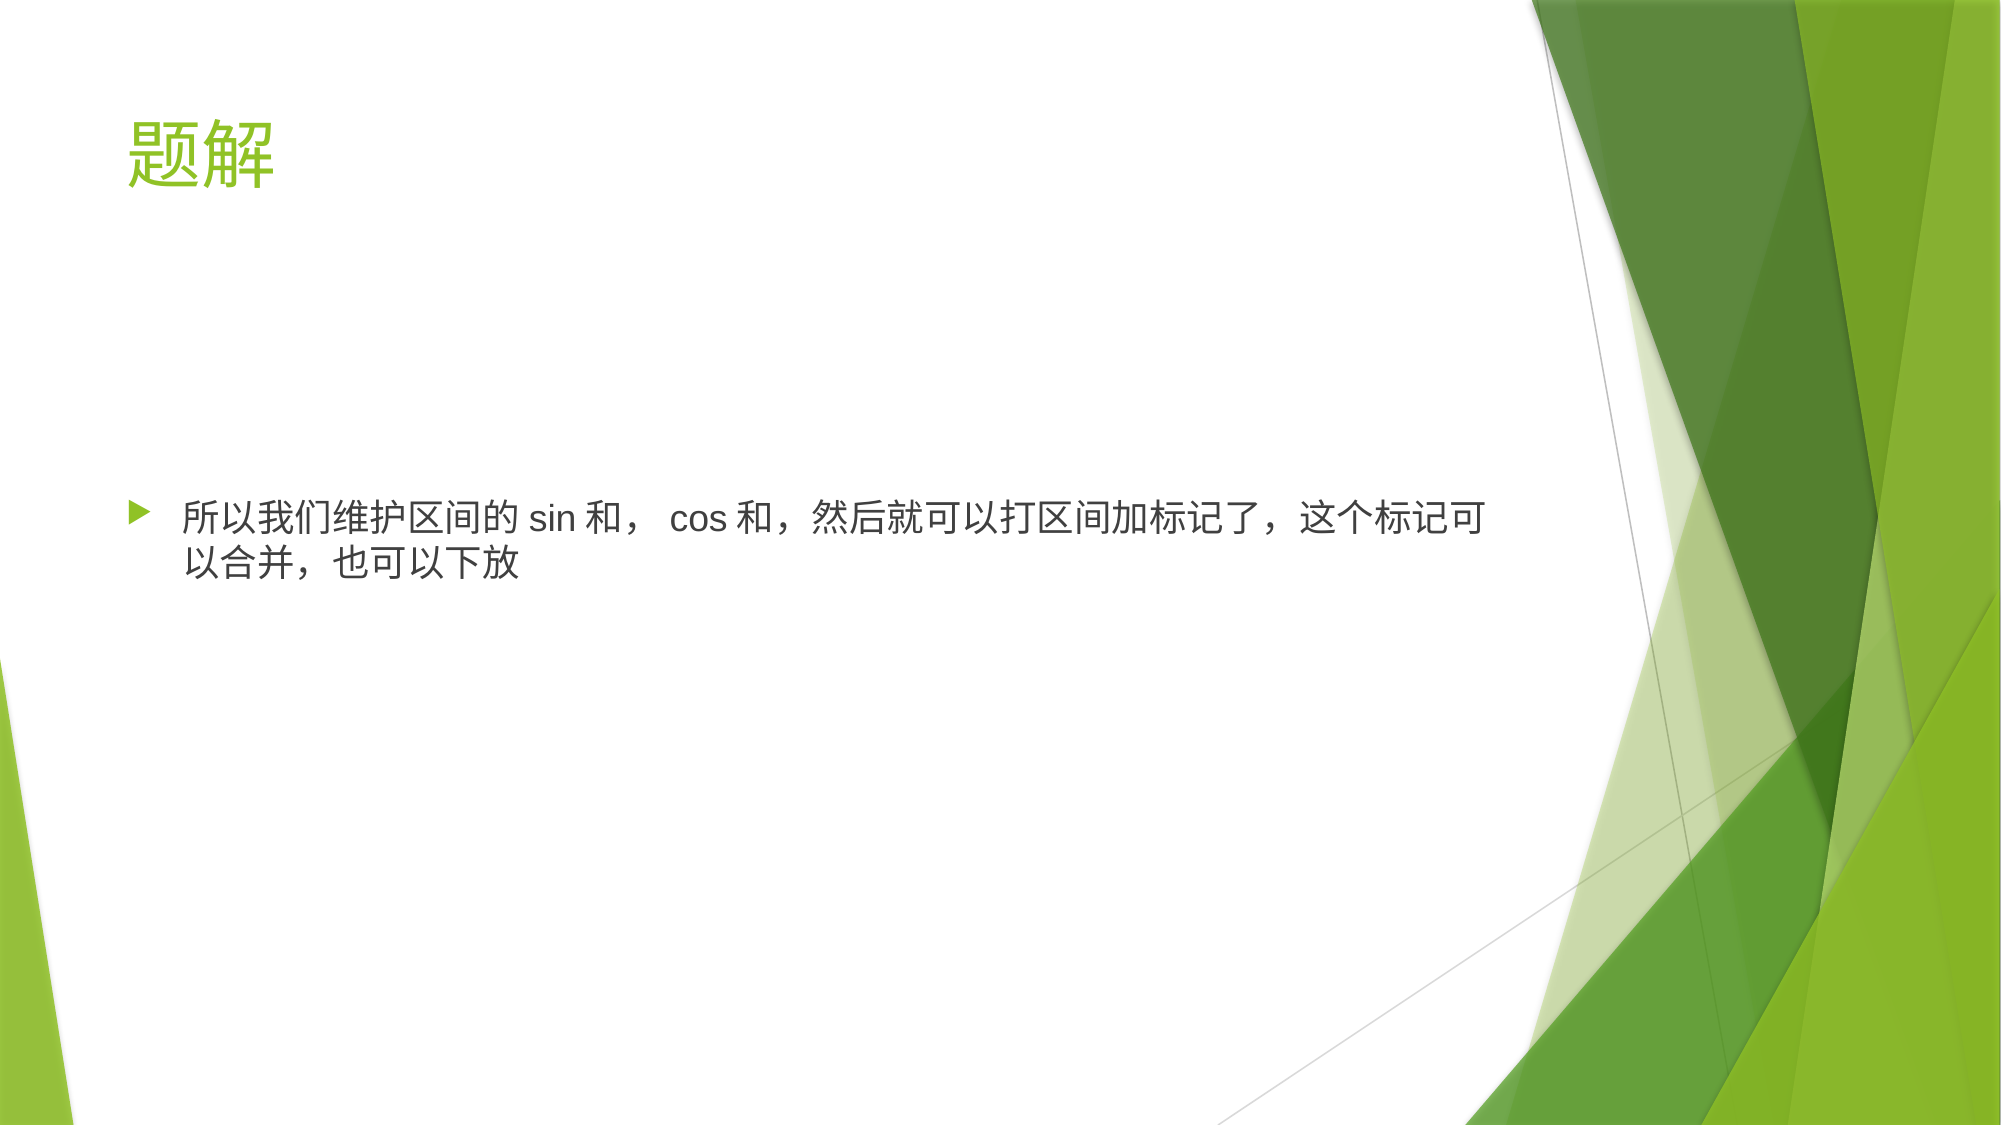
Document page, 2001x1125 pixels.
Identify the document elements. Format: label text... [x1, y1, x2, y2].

title 题解 [111, 99, 1522, 317]
